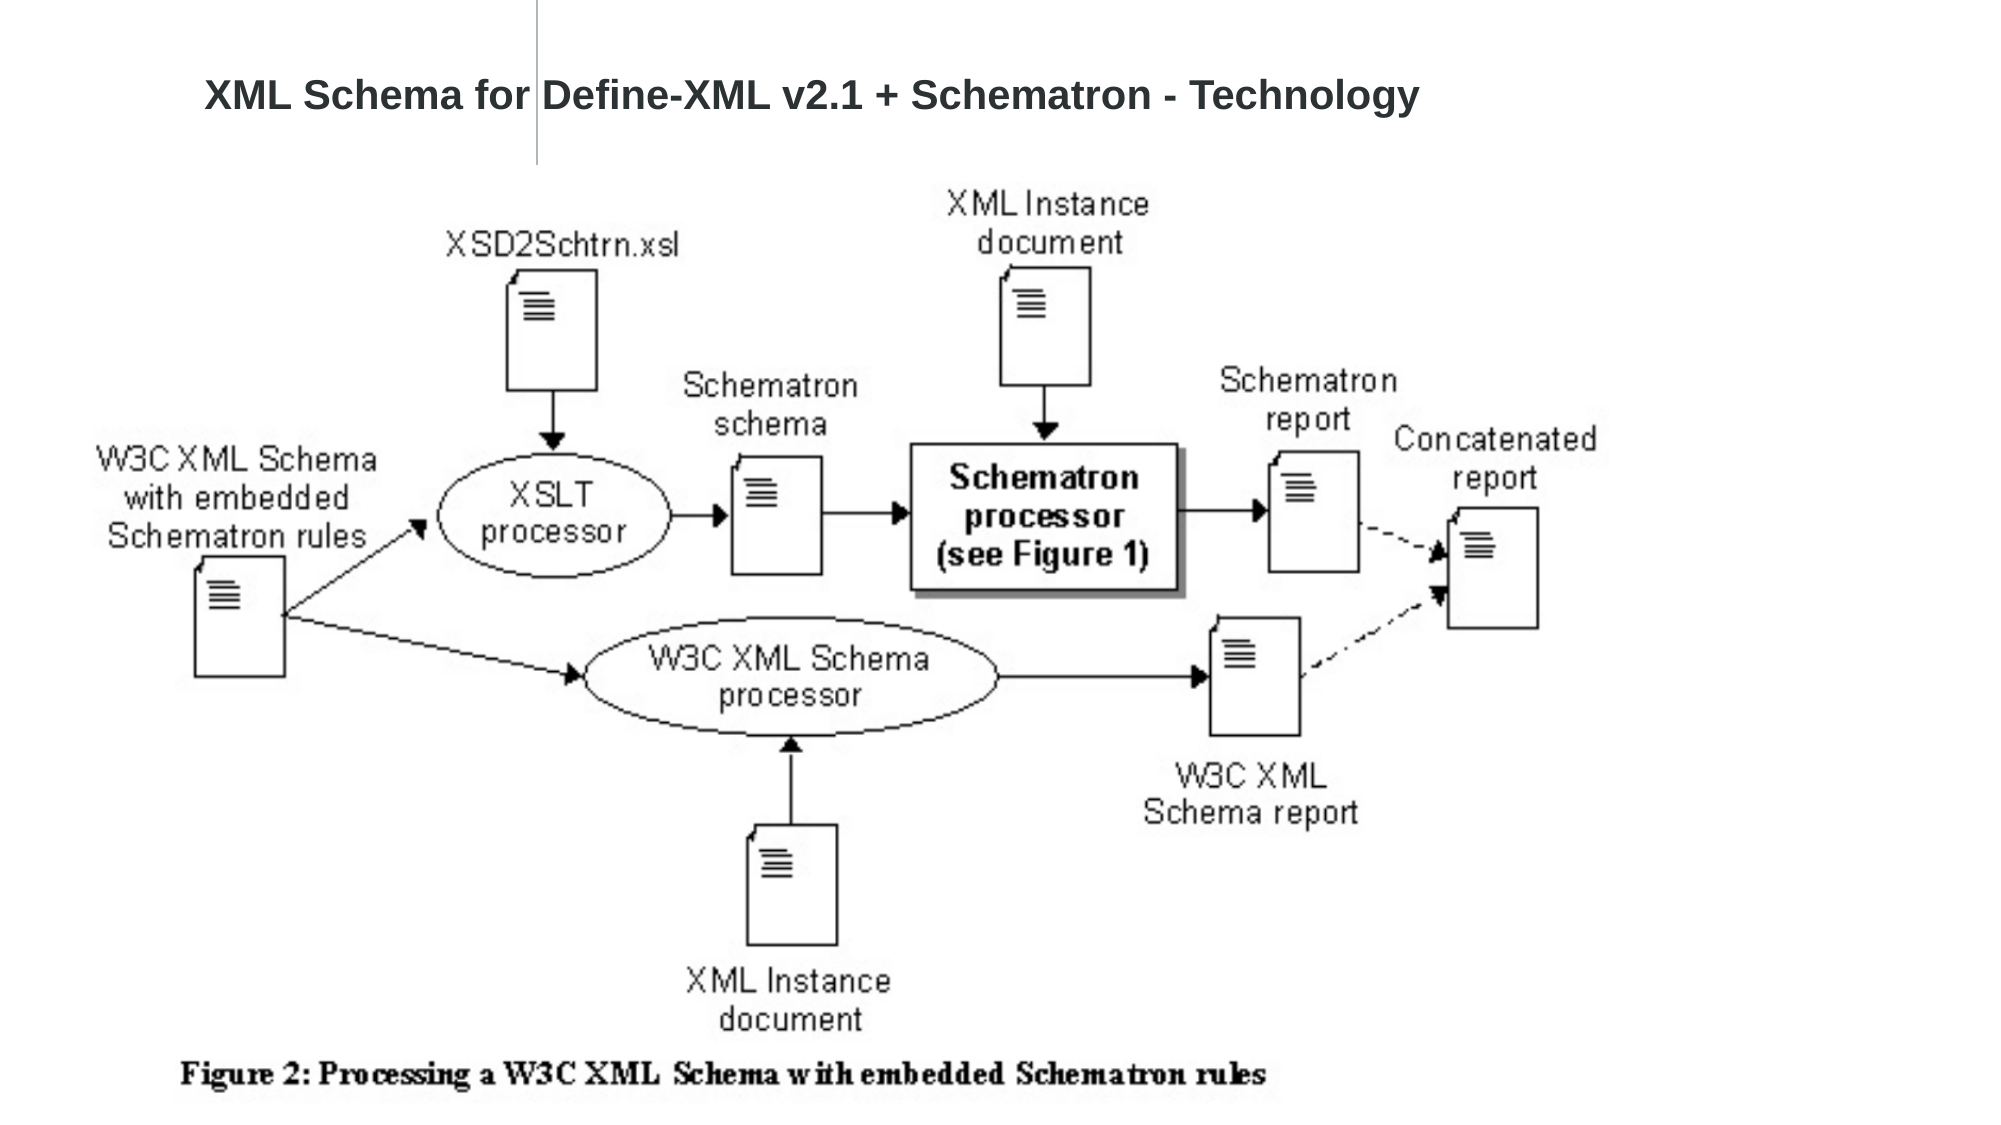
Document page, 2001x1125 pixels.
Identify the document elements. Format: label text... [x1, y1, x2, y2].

picture [14, 165, 1621, 1113]
list XML Schema for Define-XML v2.1 + Schematron - Technology [189, 34, 1777, 151]
